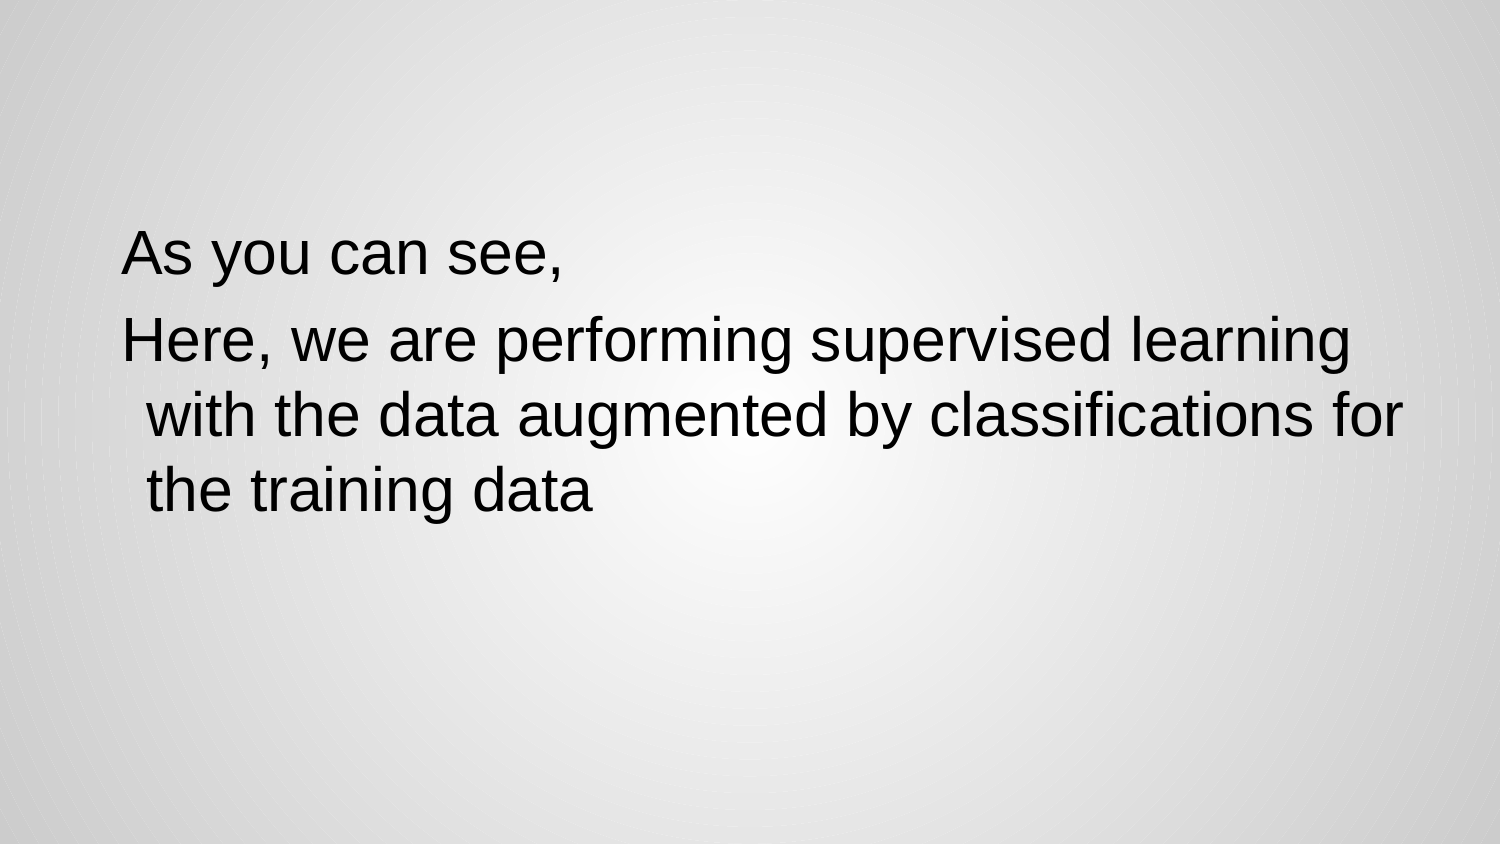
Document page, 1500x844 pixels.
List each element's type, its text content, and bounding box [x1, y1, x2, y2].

list As you can see, Here, we are performing supervised learning with the data augmented by classifications for the training data [75, 196, 1425, 808]
